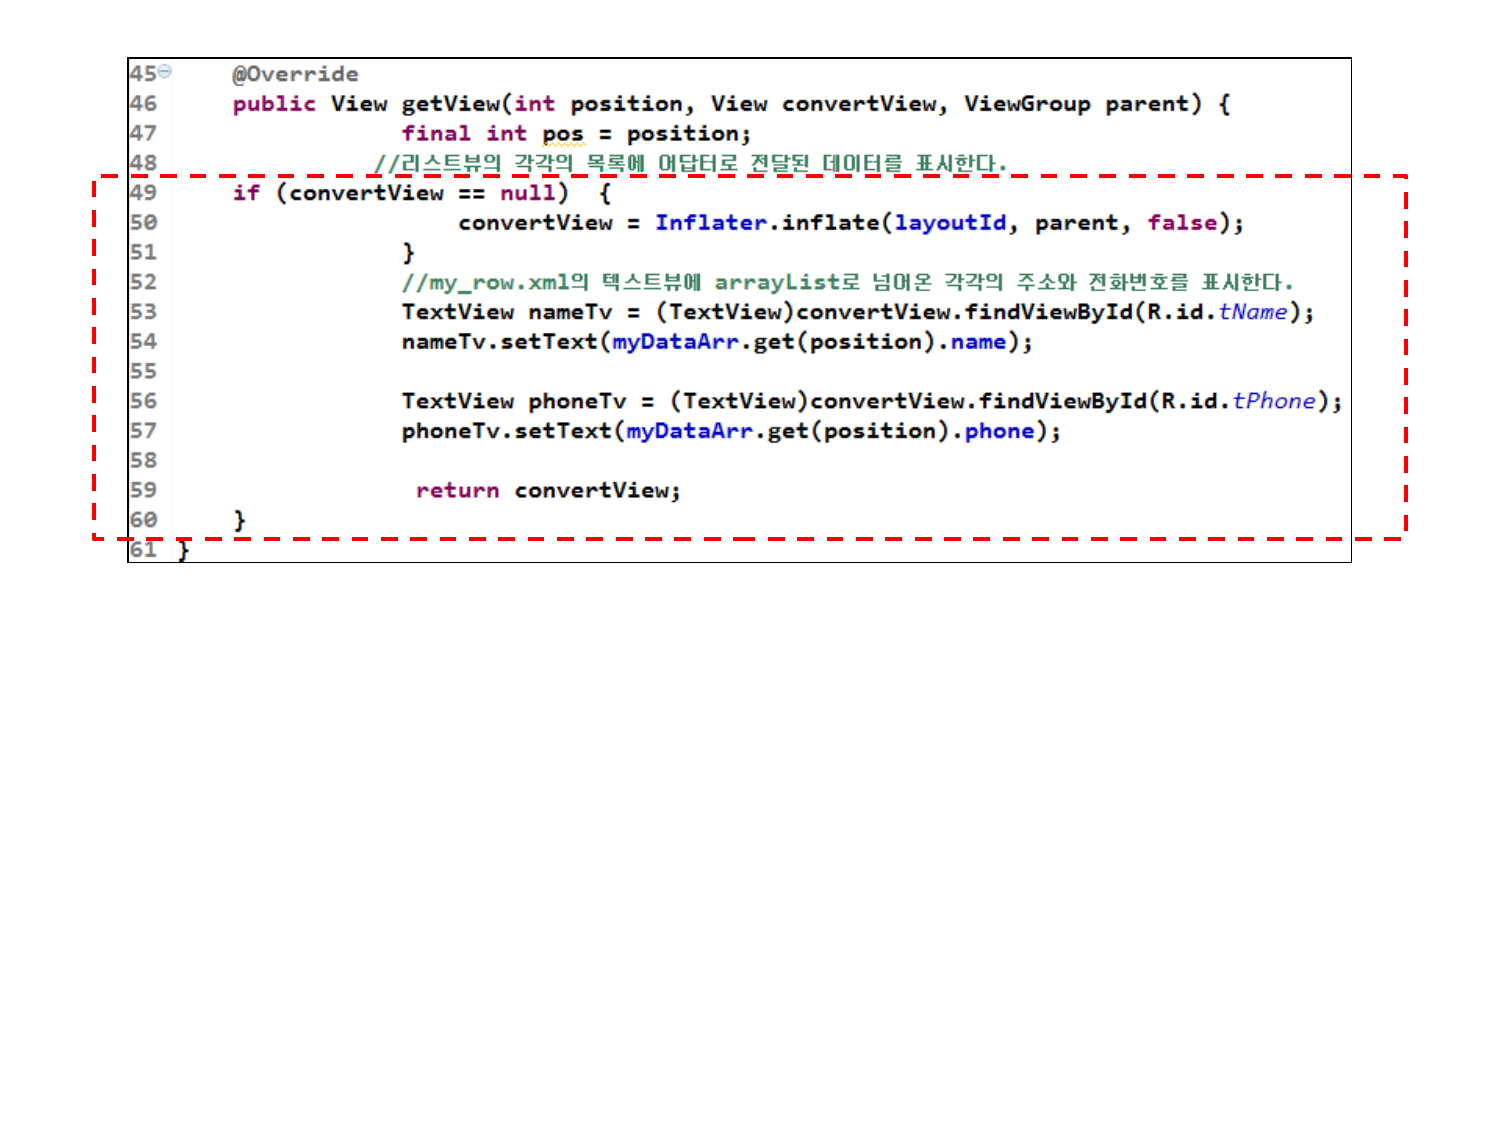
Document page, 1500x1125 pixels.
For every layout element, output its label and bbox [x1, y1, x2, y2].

text_box [1357, 174, 1408, 541]
picture [128, 58, 1351, 562]
text_box [92, 174, 123, 541]
